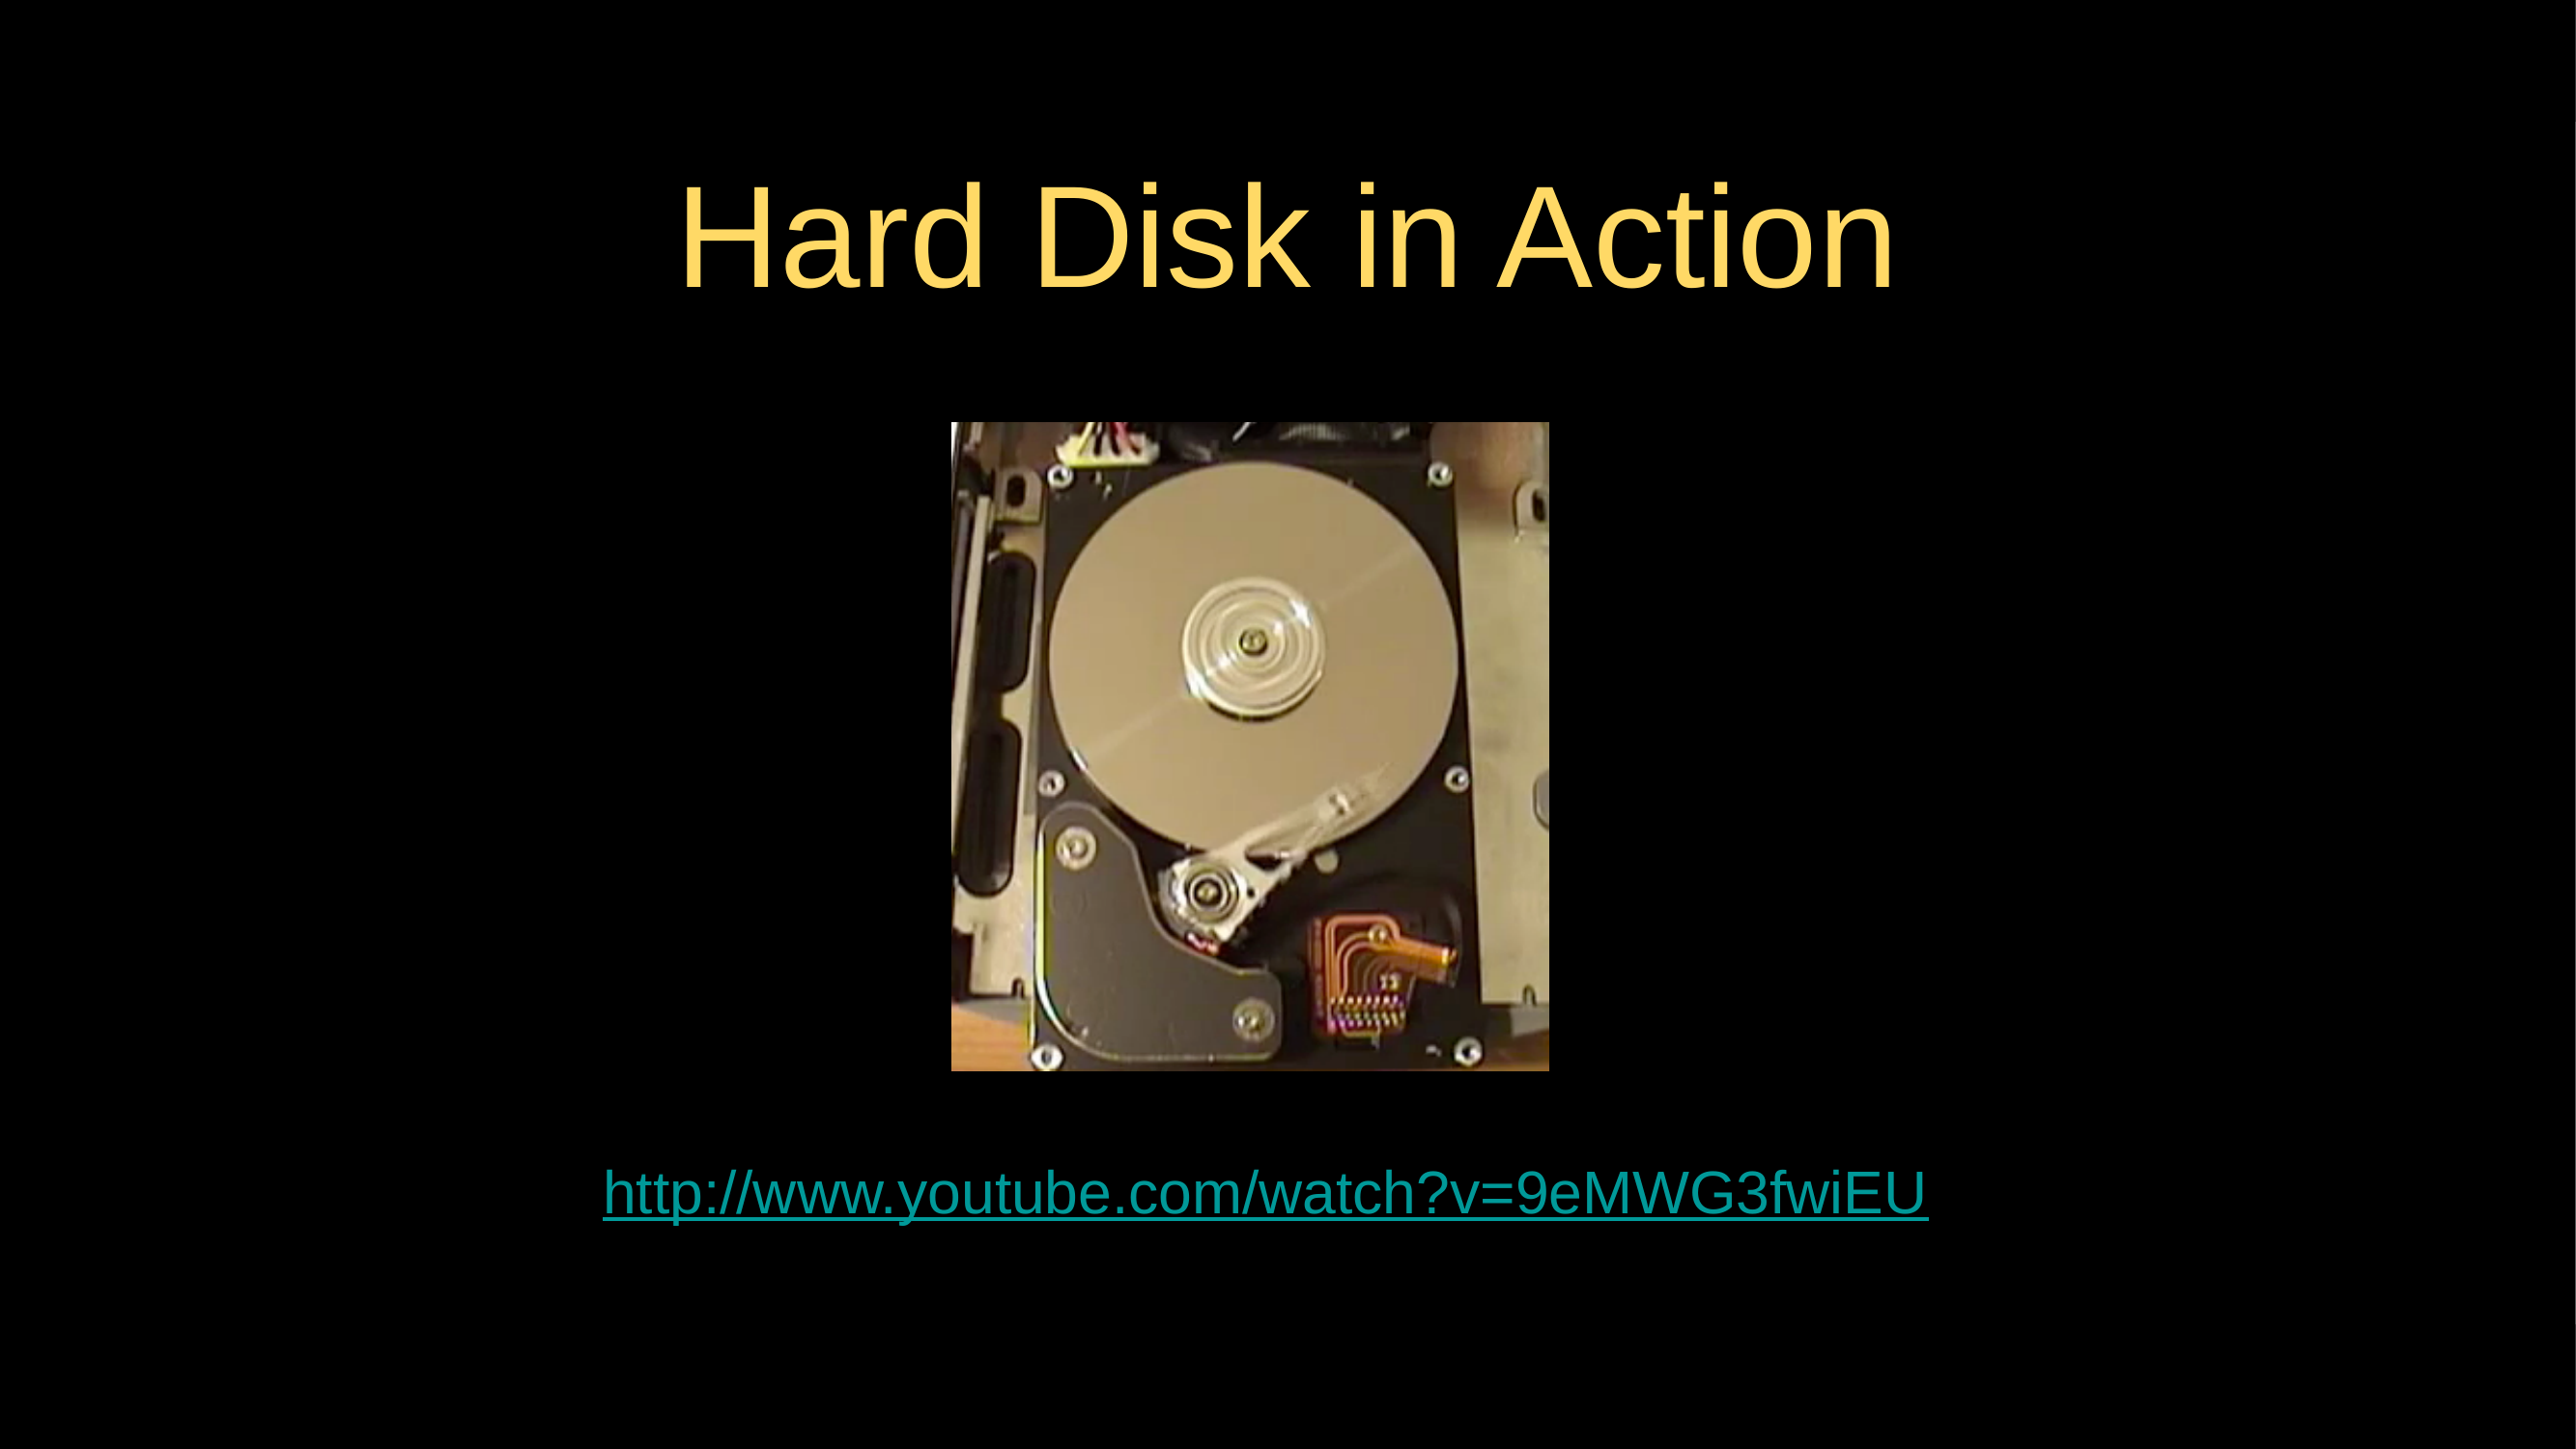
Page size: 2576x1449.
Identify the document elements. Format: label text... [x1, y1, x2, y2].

picture [951, 422, 1550, 1071]
text_box http://www.youtube.com/watch?v=9eMWG3fwiEU [481, 1142, 2052, 1237]
text_box Hard Disk in Action [128, 122, 2448, 338]
